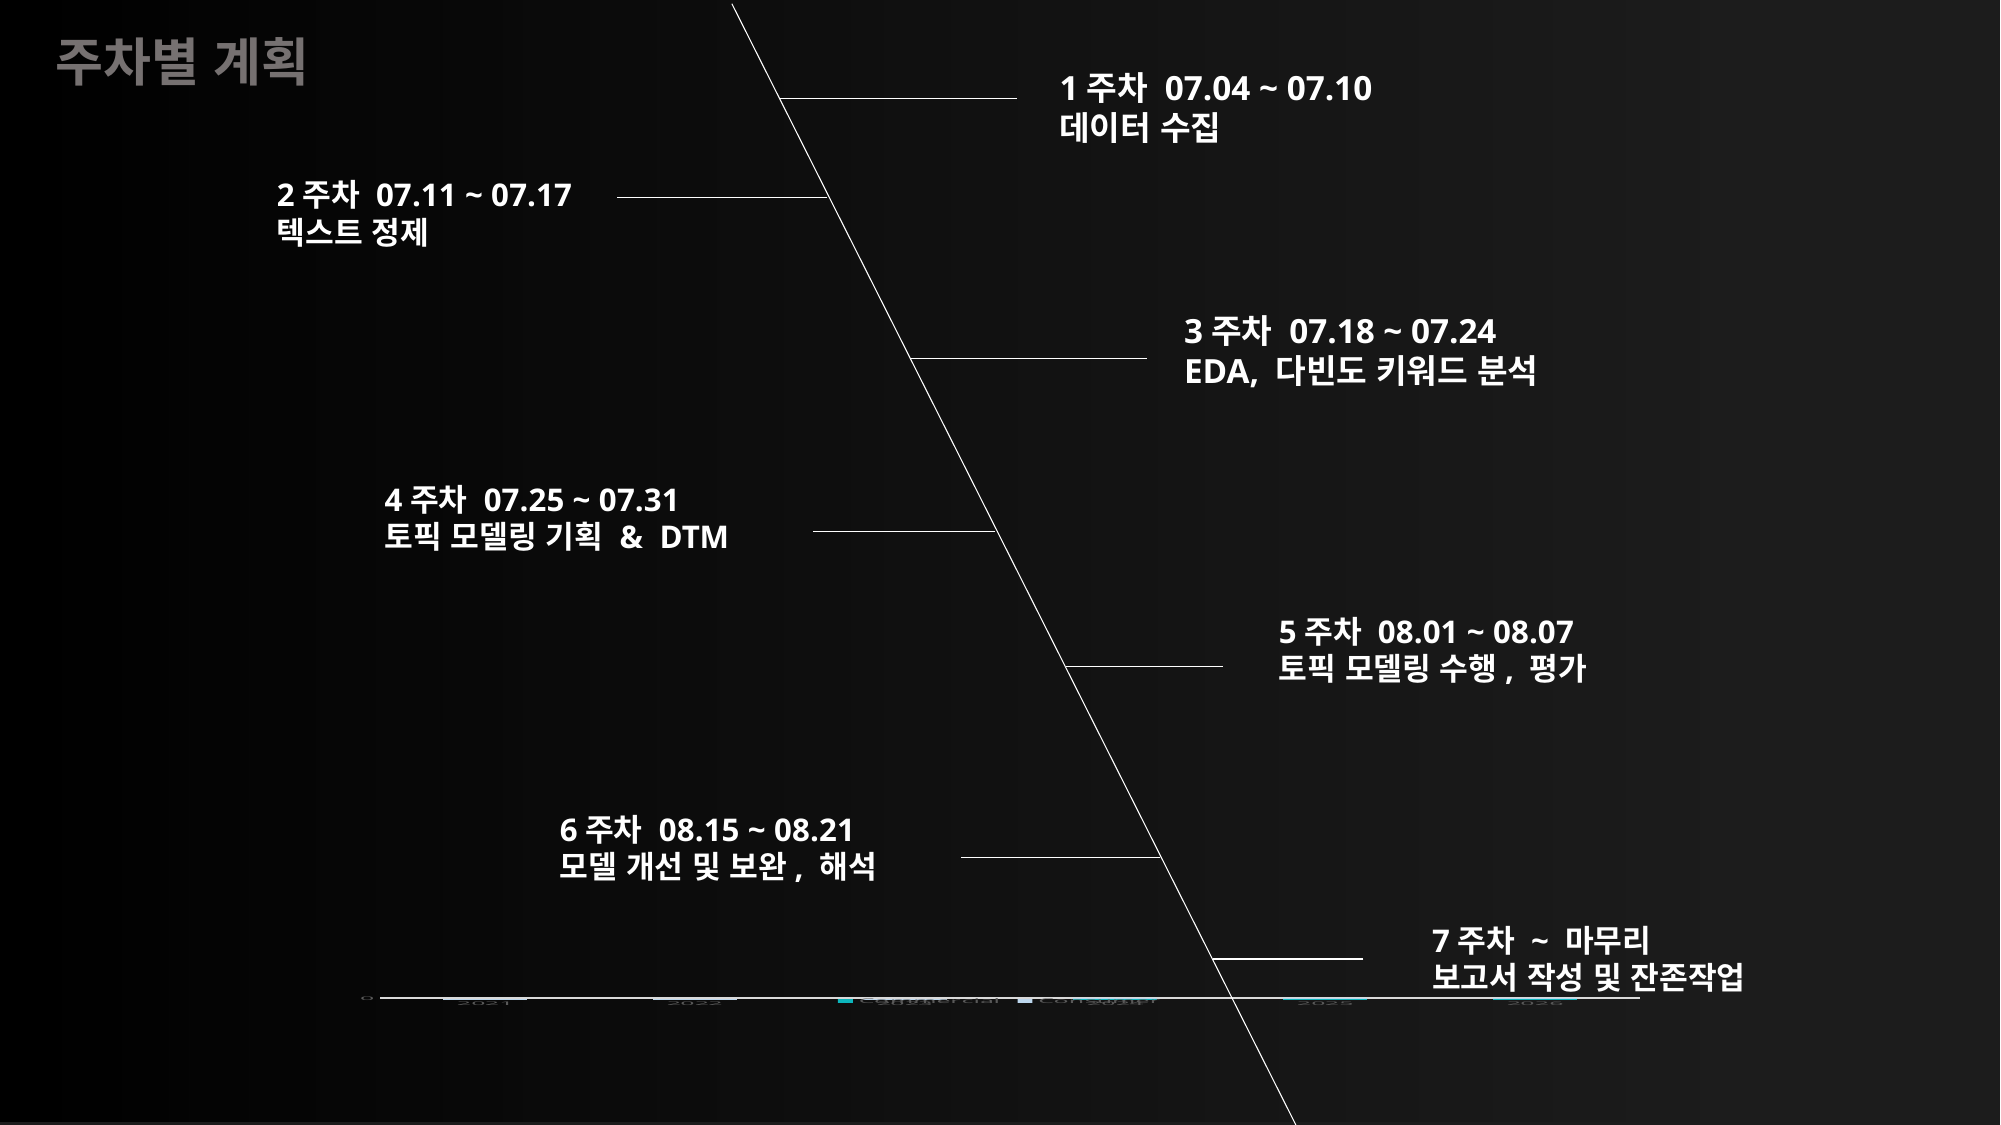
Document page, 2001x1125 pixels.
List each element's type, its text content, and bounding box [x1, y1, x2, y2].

text_box 6주차 08.15 ~ 08.21 모델 개선 및 보완, 해석 [544, 802, 731, 893]
text_box 1주차 07.04 ~ 07.10 데이터 수집 [1303, 60, 1586, 235]
text_box 3주차 07.18 ~ 07.24 EDA, 다빈도 키워드 분석 [1303, 303, 2000, 398]
chart [1303, 994, 1667, 1007]
text_box 7주차 ~ 마무리 보고서 작성 및 잔존작업 [1417, 913, 1959, 1004]
text_box 주차별 계획 [41, 21, 325, 99]
text_box 2주차 07.11 ~ 07.17 텍스트 정제 [262, 168, 731, 258]
text_box [0, 0, 1704, 1122]
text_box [731, 3, 1303, 1125]
chart [333, 994, 731, 1007]
text_box 4주차 07.25 ~ 07.31 토픽 모델링 기획 & DTM [369, 472, 731, 563]
text_box 5주차 08.01 ~ 08.07 토픽 모델링 수행, 평가 [1303, 604, 1805, 695]
